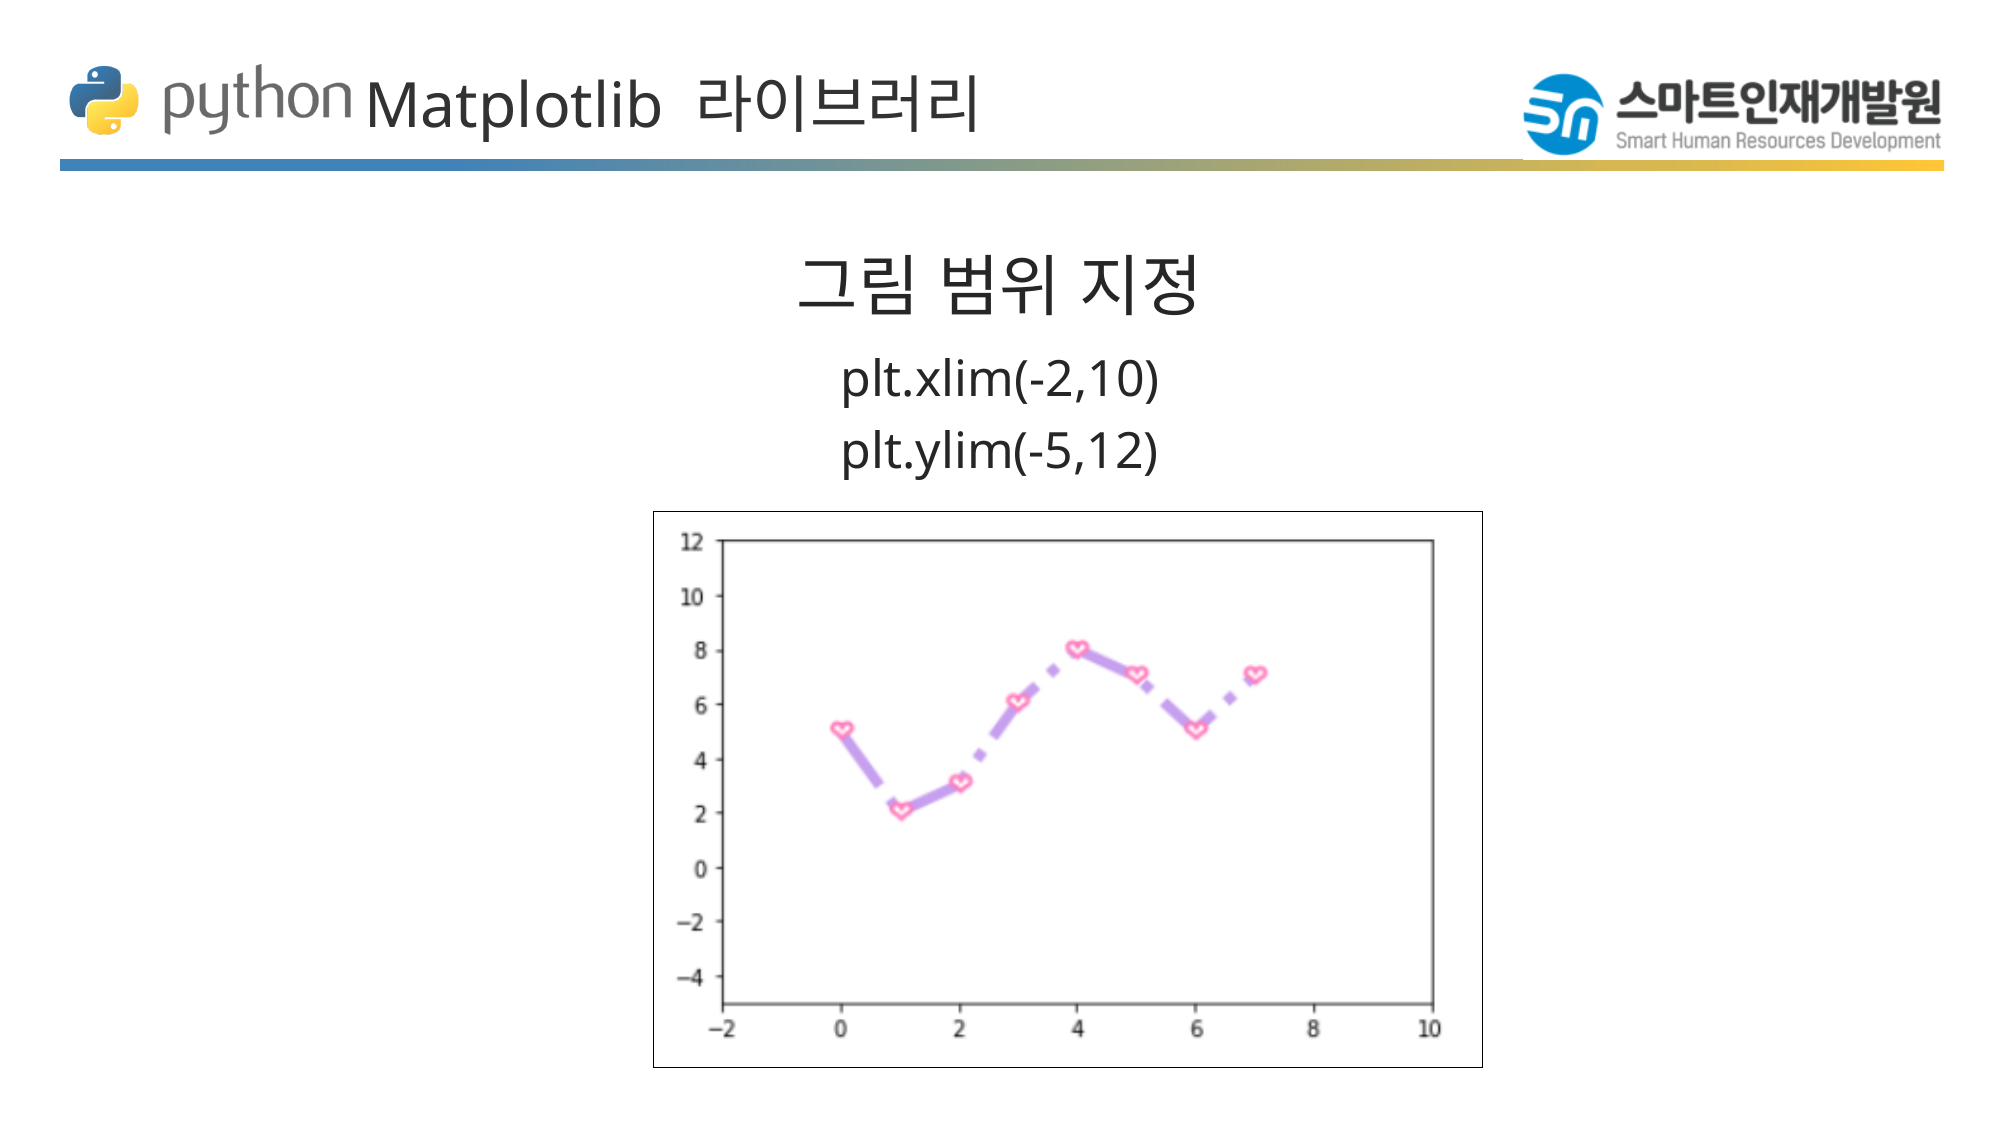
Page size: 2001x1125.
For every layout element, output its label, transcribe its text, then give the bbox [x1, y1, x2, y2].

picture [653, 511, 1483, 1068]
picture [1523, 68, 1952, 160]
picture [60, 55, 363, 147]
text_box 그림 범위 지정 [166, 220, 1833, 326]
text_box Matplotlib 라이브러리 [349, 57, 998, 148]
text_box plt.xlim(-2,10) plt.ylim(-5,12) [166, 326, 1833, 486]
